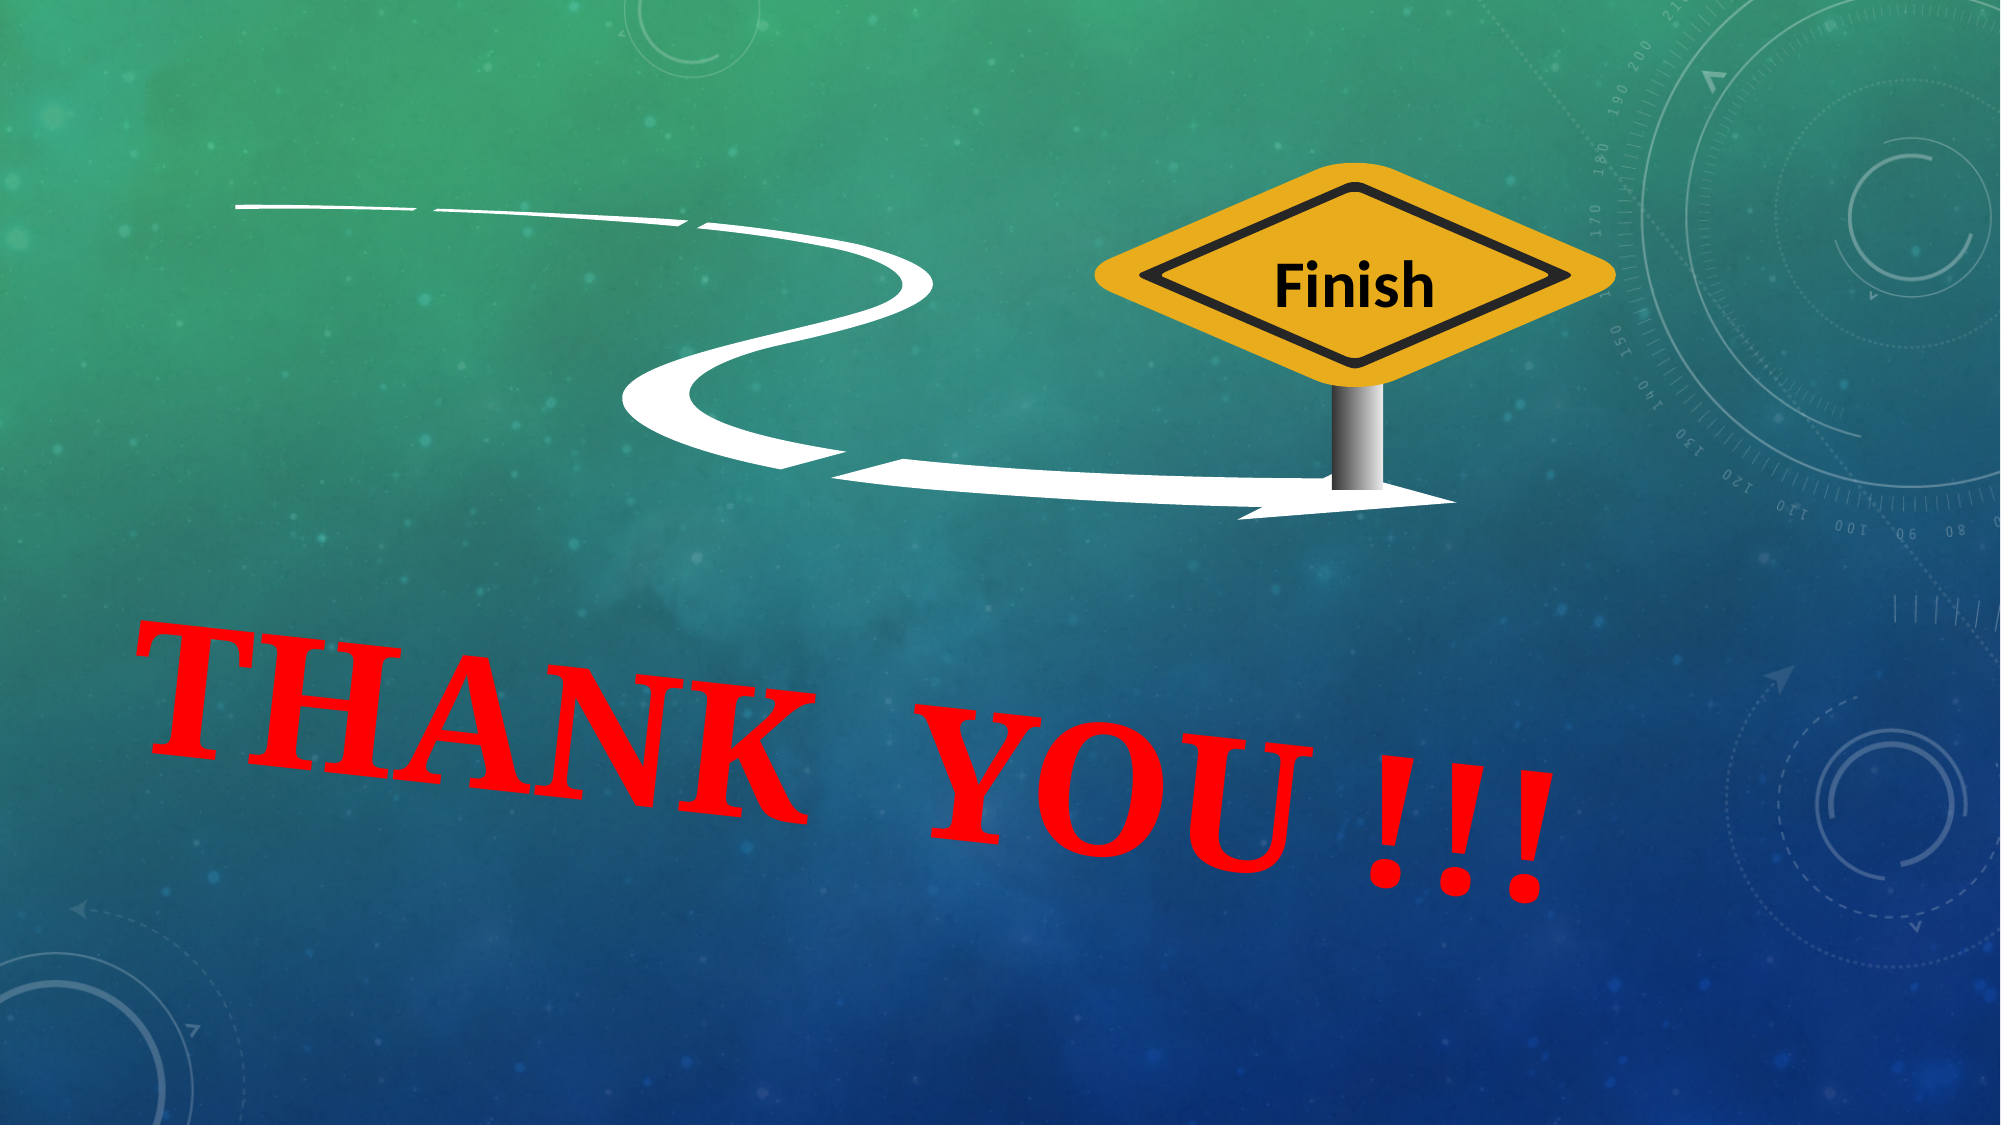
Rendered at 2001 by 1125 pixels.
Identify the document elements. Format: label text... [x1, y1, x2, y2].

picture [0, 0, 2001, 1125]
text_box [235, 204, 1457, 521]
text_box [1088, 160, 1622, 490]
title Thank You !!! [104, 557, 1819, 979]
